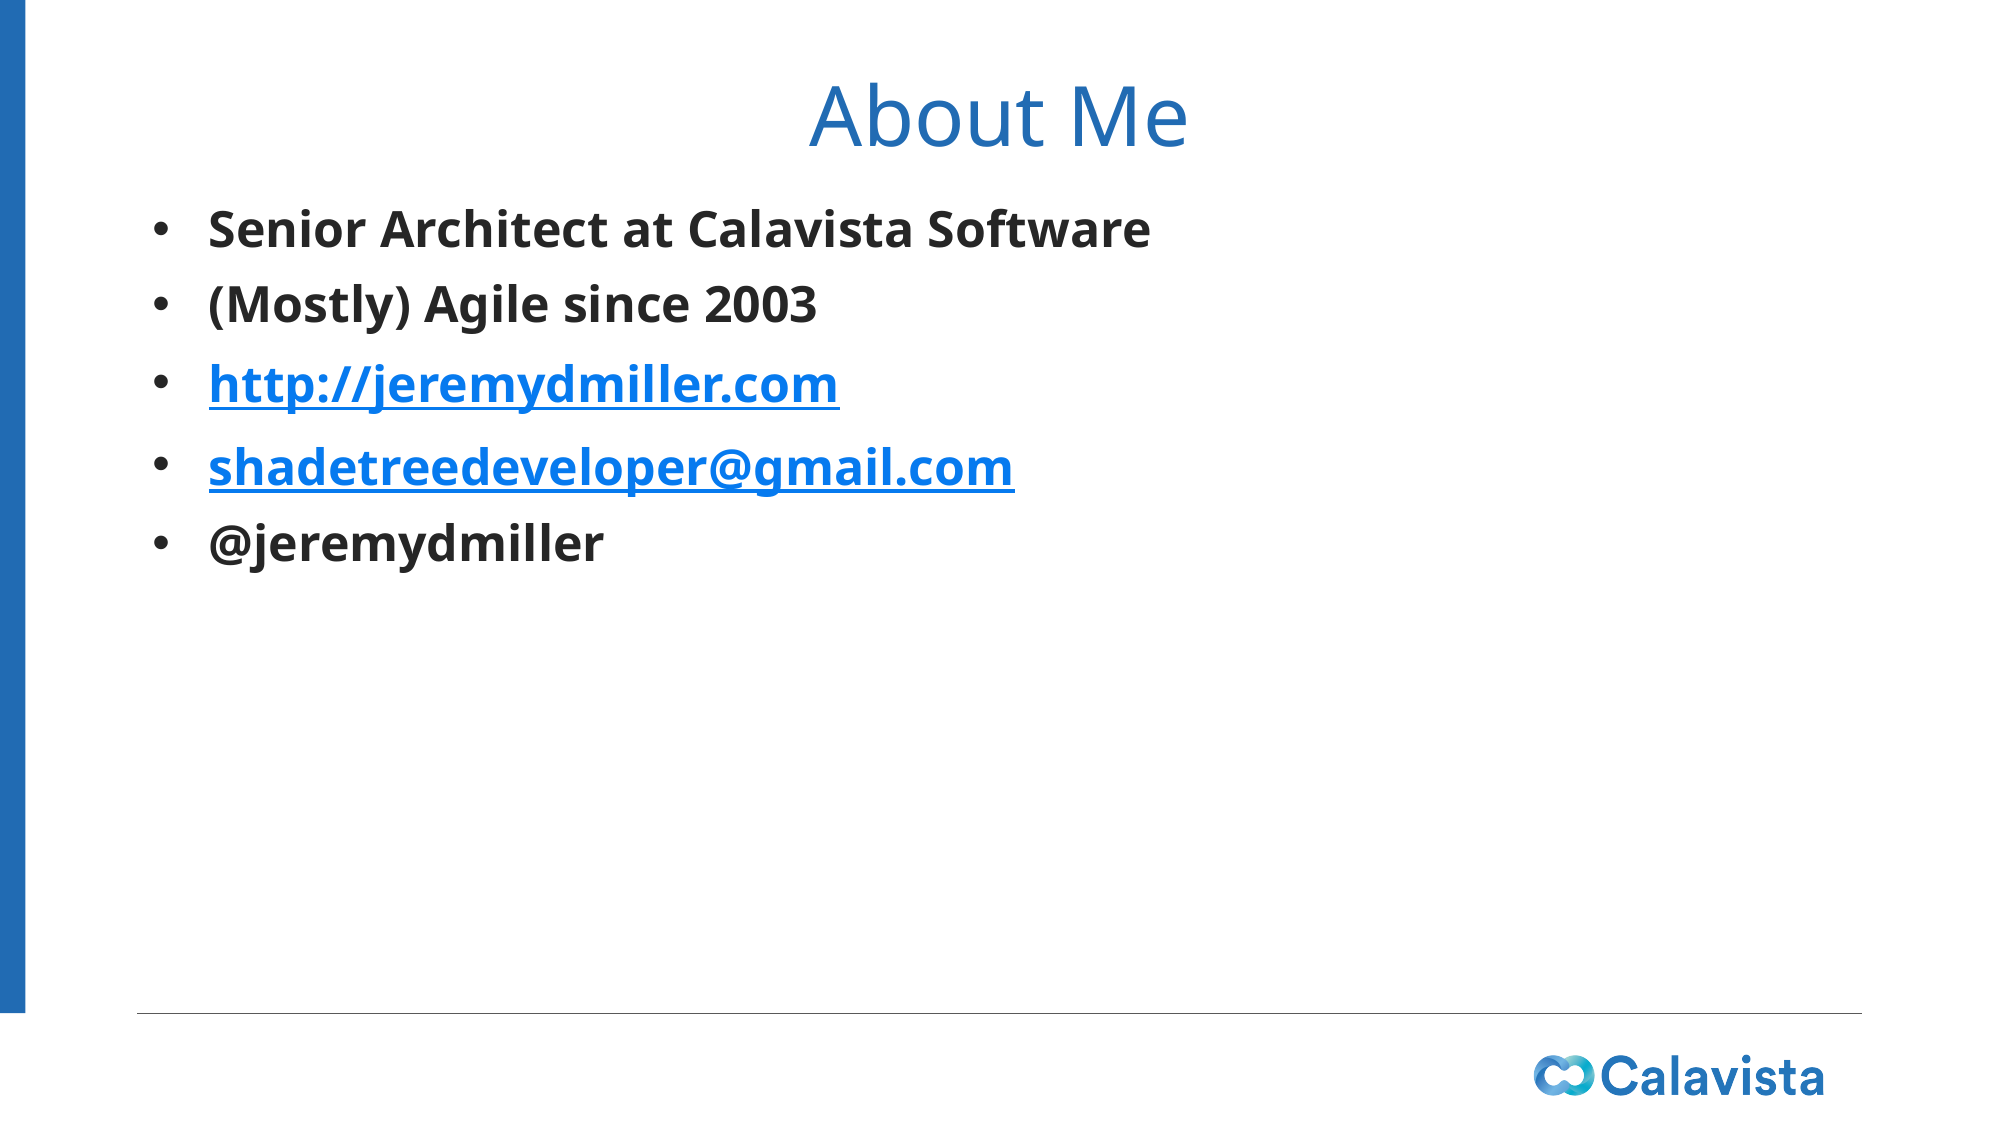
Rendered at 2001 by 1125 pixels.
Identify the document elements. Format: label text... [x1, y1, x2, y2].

picture [1494, 1014, 1863, 1125]
list Senior Architect at Calavista Software (Mostly) Agile since 2003 http://jeremydmiller.com shadetreedeveloper@gmail.com @jeremydmiller [137, 196, 1863, 1014]
title About Me [137, 22, 1863, 196]
